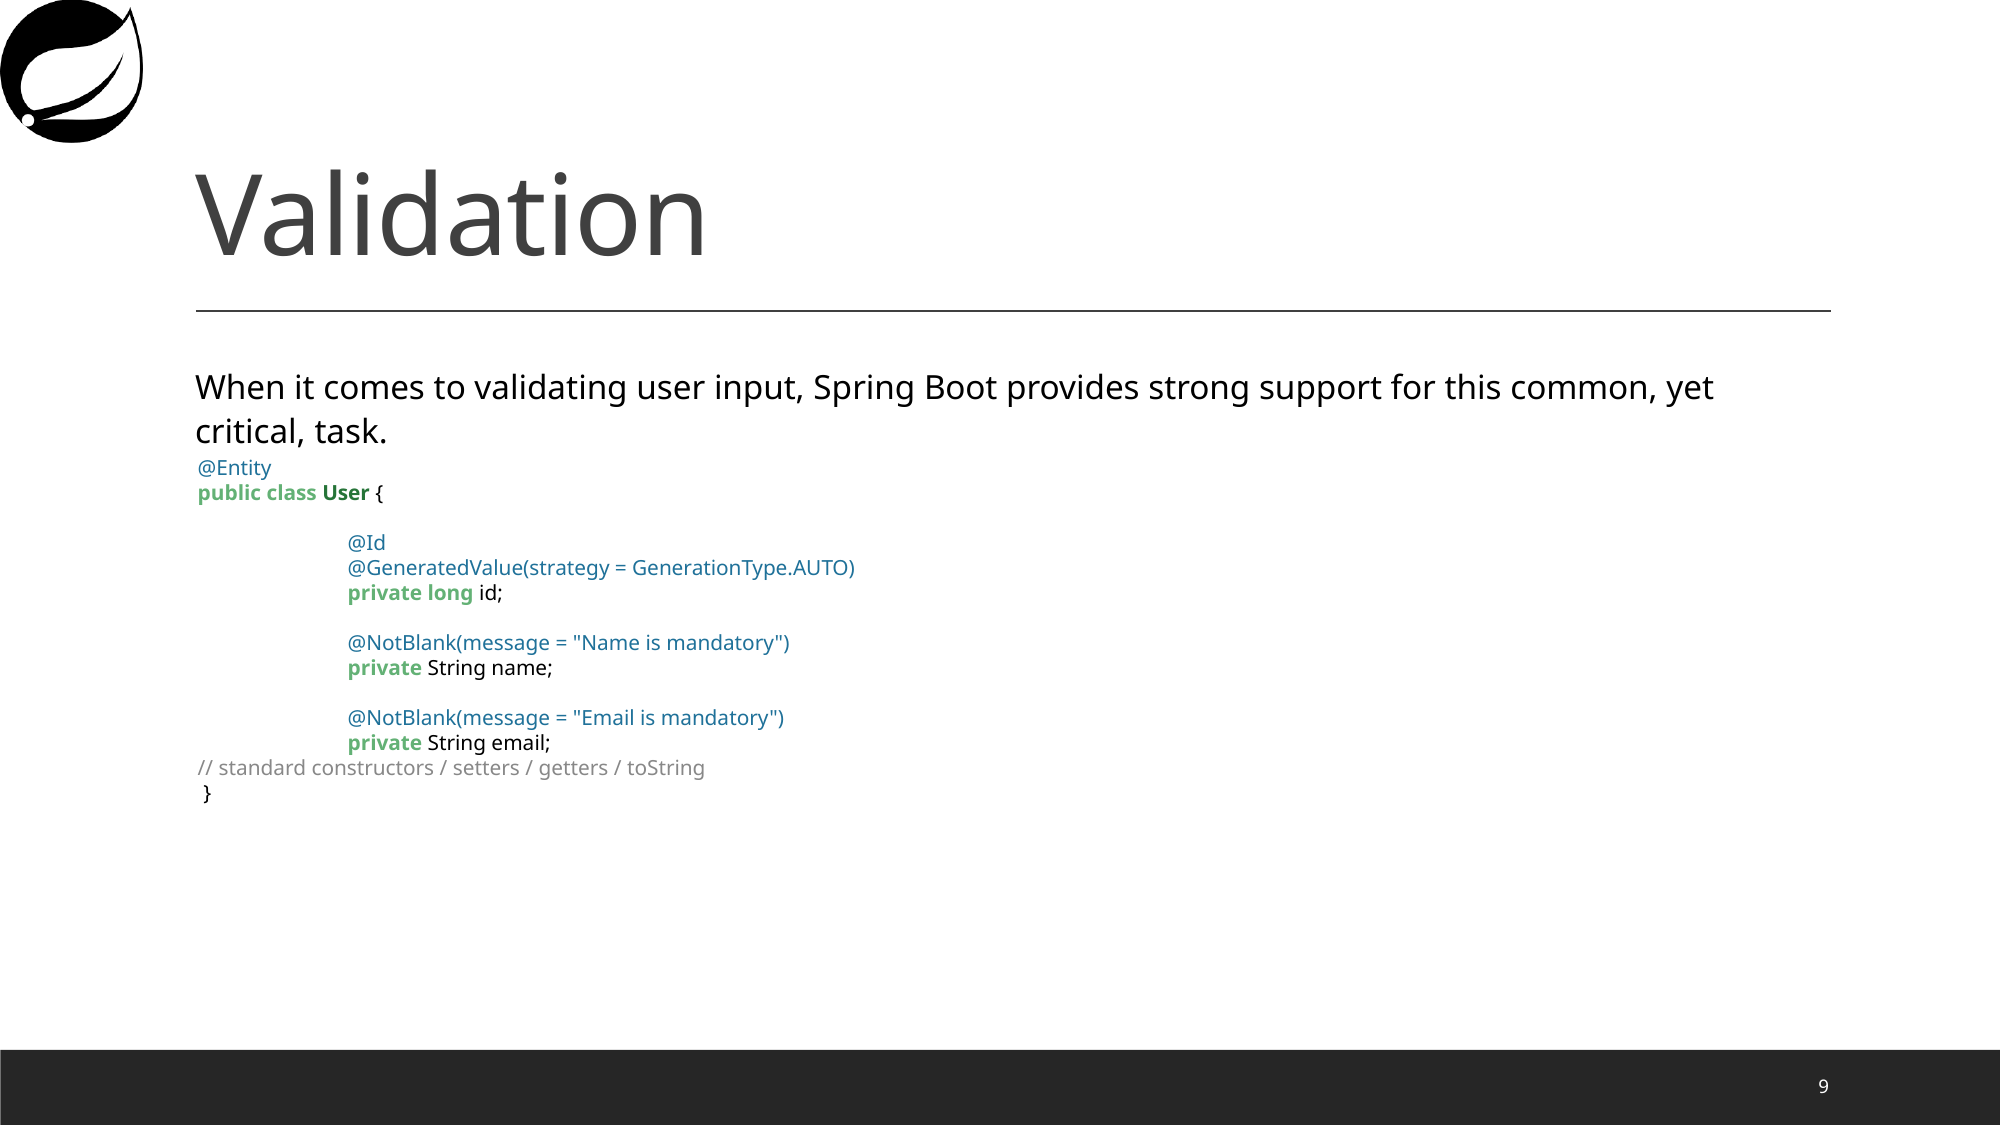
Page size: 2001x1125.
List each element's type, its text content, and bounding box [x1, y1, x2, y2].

title Validation [180, 47, 1830, 285]
list When it comes to validating user input, Spring Boot provides strong support for this common, yet critical, task. [180, 355, 1830, 973]
picture [0, 0, 144, 144]
text_box @Entity public class User { @Id @GeneratedValue(strategy = GenerationType.AUTO) private long id; @NotBlank(message = "Name is mandatory") private String name; @NotBlank(message = "Email is mandatory") private String email; // standard constructors / setters / getters / toString } [197, 454, 1848, 805]
slide_number 9 [1803, 1057, 1932, 1118]
